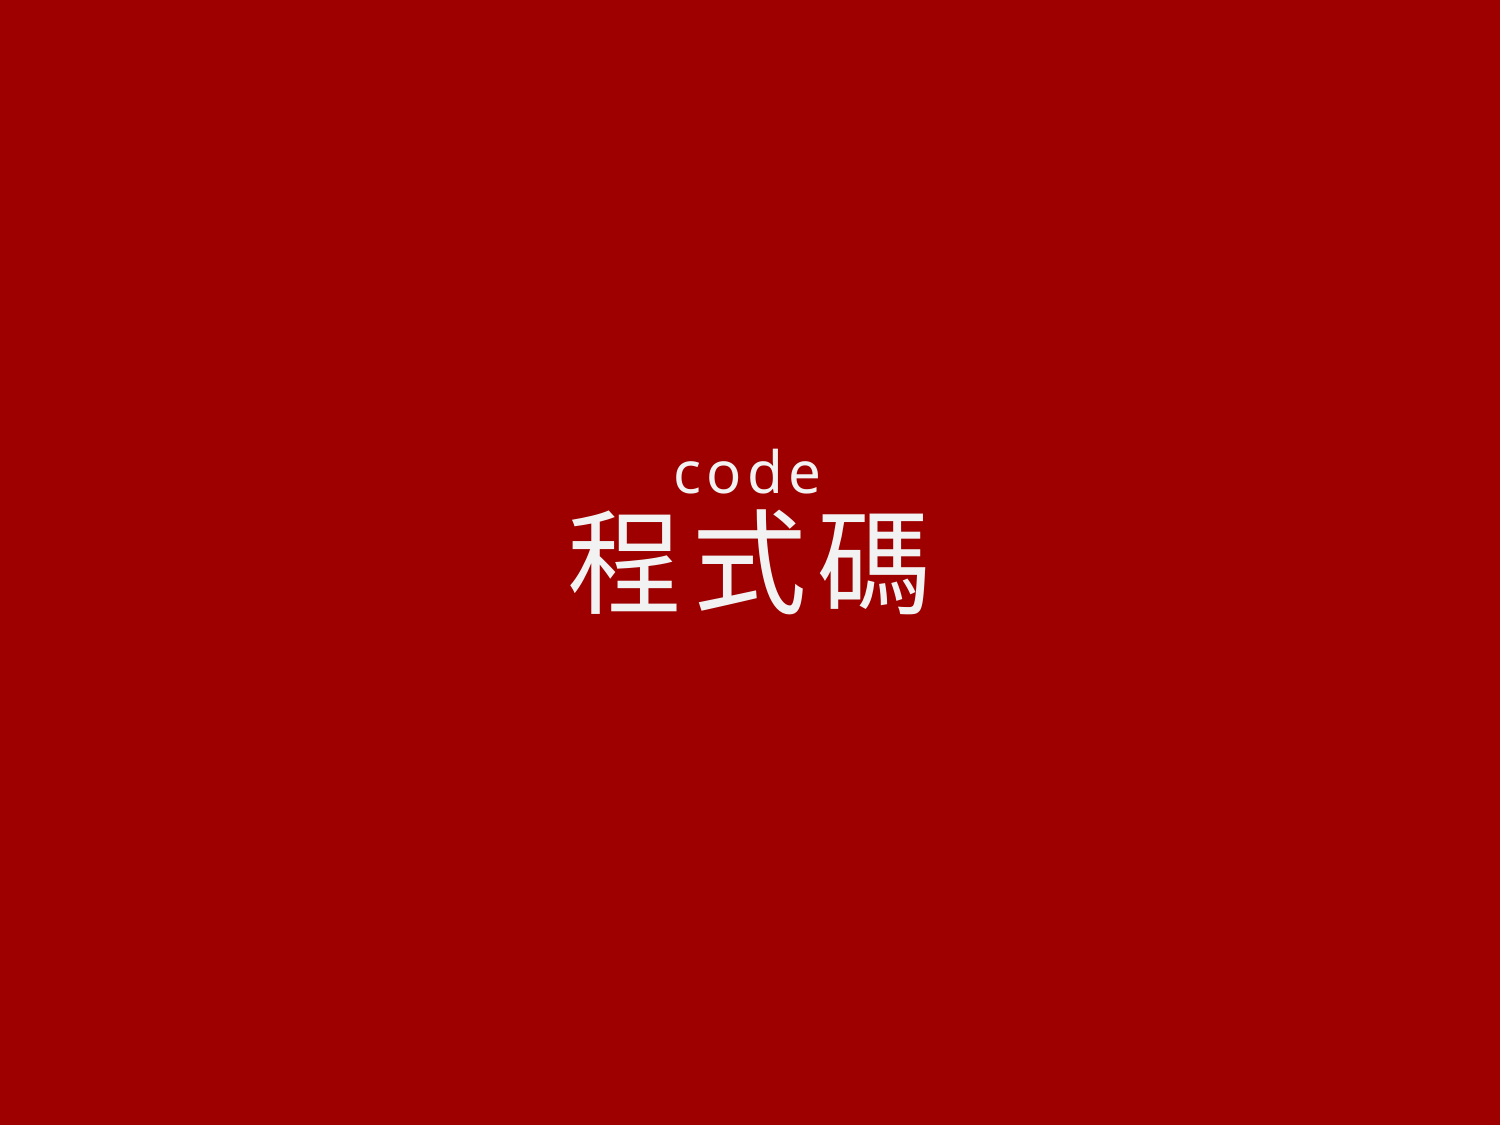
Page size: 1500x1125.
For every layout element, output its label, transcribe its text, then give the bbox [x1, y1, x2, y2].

title code 程式碼 [103, 59, 1397, 1014]
